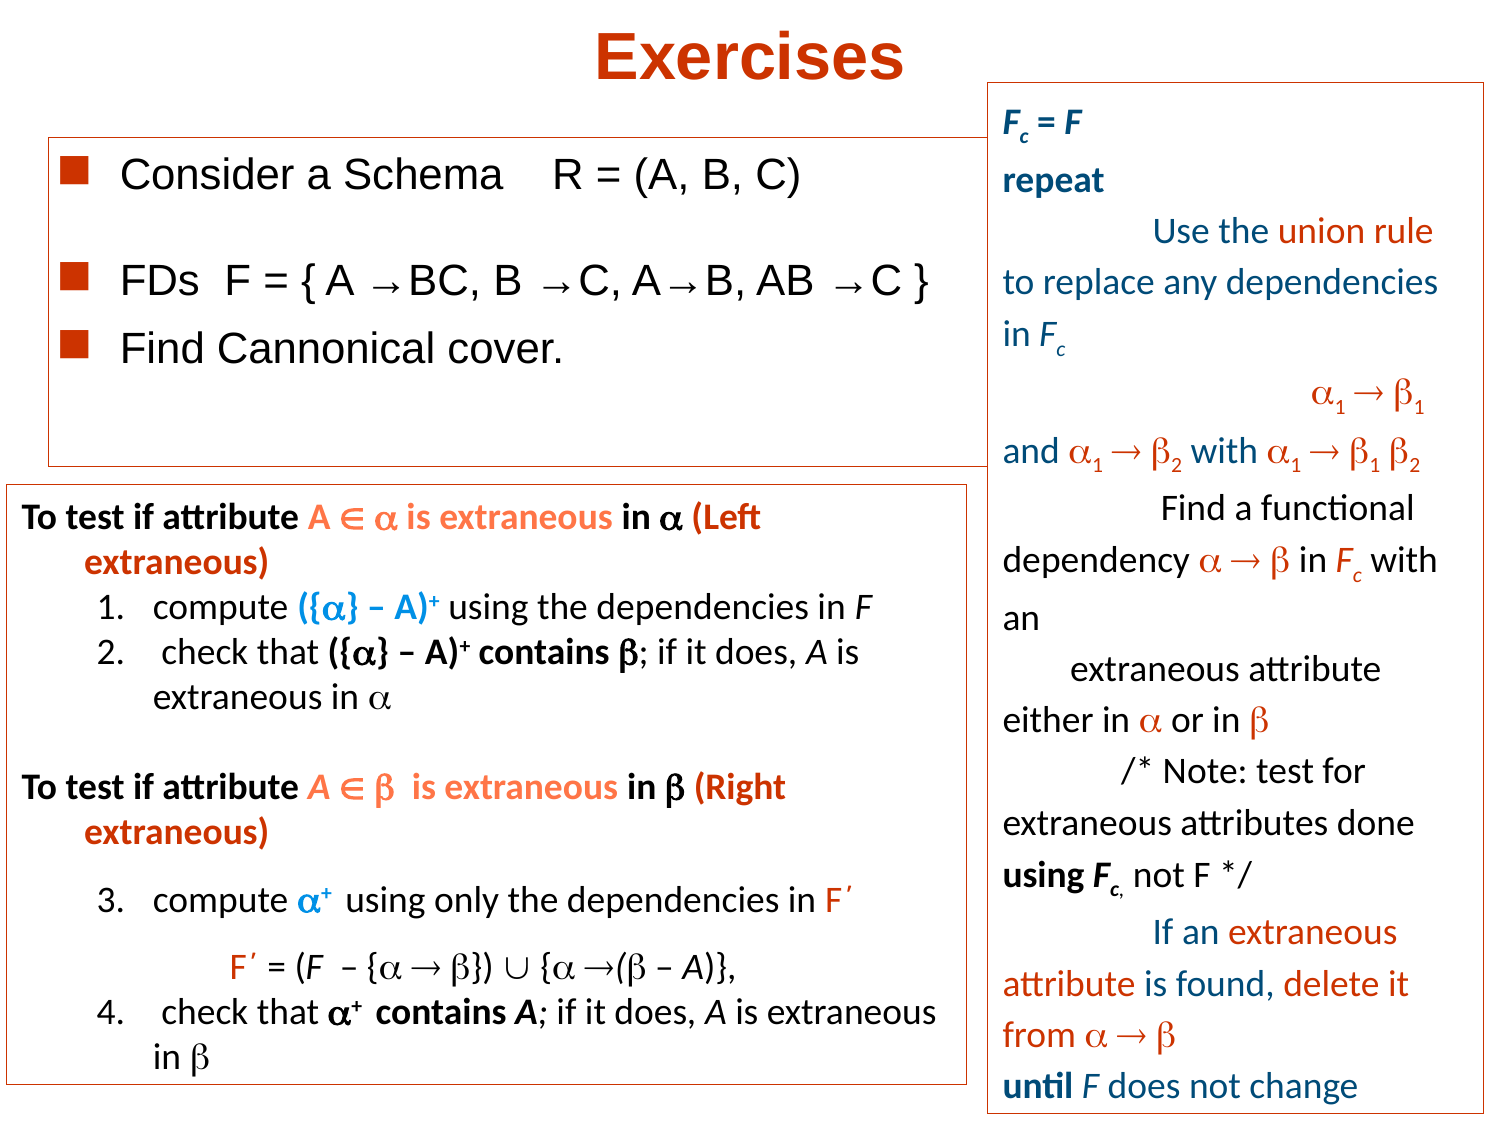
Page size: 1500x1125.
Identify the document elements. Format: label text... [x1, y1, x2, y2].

list Consider a Schema R = (A, B, C) FDs F = { A →BC, B →C, A→B, AB →C } Find Cannonical cover. [48, 137, 987, 467]
text_box To test if attribute A   is extraneous in  (Left extraneous) compute ({} – A)+ using the dependencies in F check that ({} – A)+ contains ; if it does, A is extraneous in  To test if attribute A   is extraneous in  (Right extraneous) compute + using only the dependencies in F΄ F΄ = (F – {  })  { ( – A)}, check that + contains A; if it does, A is extraneous in  [6, 484, 967, 1085]
title Exercises [87, 0, 1413, 100]
text_box Fc = F repeat Use the union rule to replace any dependencies in Fc 1  1 and 1  2 with 1  1 2 Find a functional dependency    in Fc with an extraneous attribute either in  or in  /* Note: test for extraneous attributes done using Fc, not F */ If an extraneous attribute is found, delete it from    until F does not change [987, 82, 1484, 1114]
